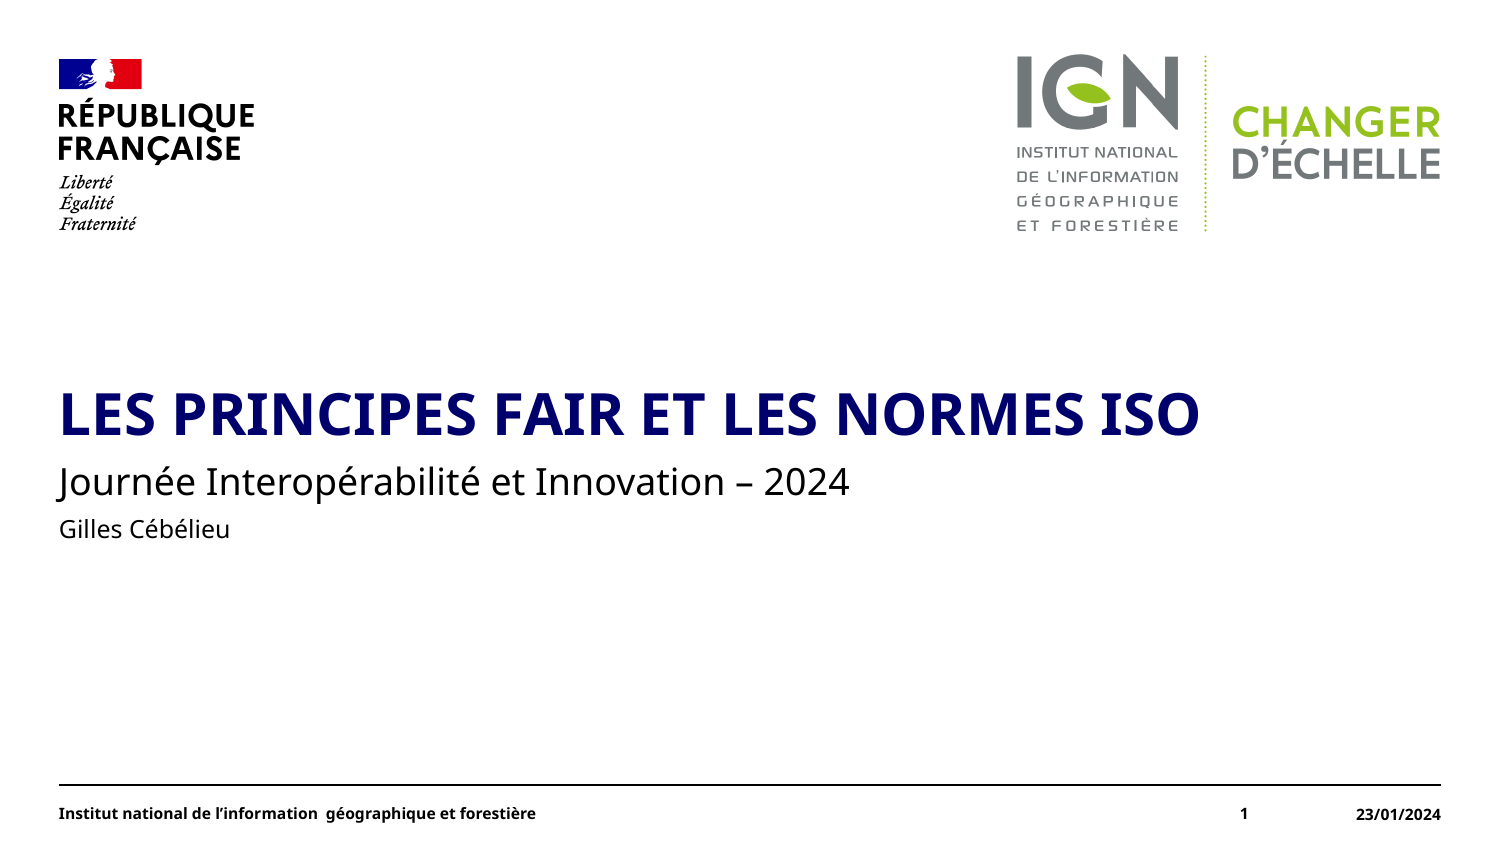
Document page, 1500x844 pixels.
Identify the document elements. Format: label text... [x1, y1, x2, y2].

list les principes FAIR et les normes ISO Journée Interopérabilité et Innovation – 2024 Gilles Cébélieu [59, 384, 1441, 726]
slide_number 1 [1027, 784, 1249, 844]
footer Institut national de l’information géographique et forestière [59, 784, 1027, 844]
picture [1003, 45, 1452, 250]
picture [29, 29, 266, 266]
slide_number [1249, 784, 1441, 844]
